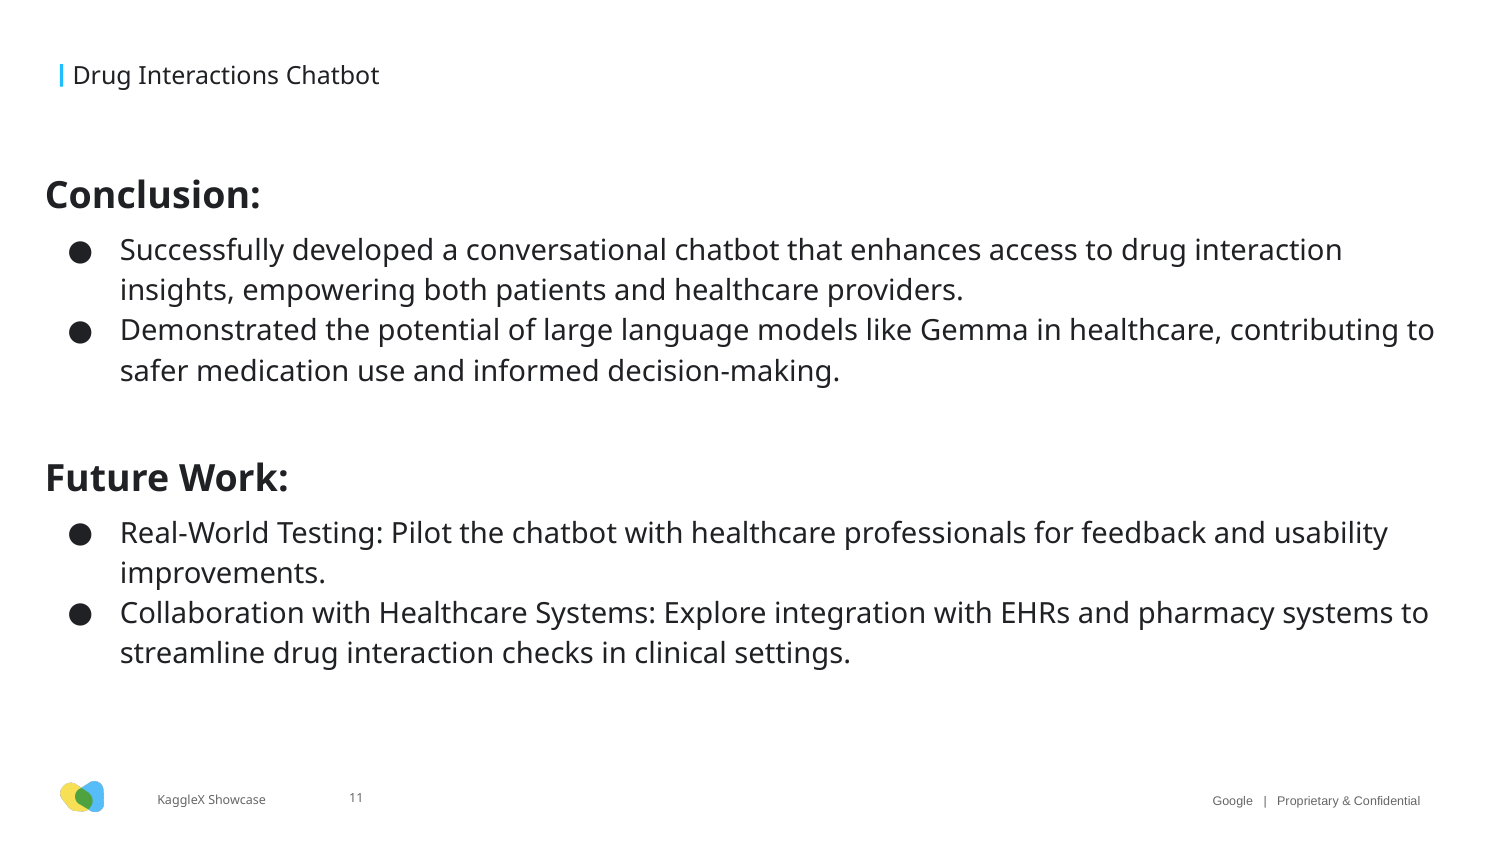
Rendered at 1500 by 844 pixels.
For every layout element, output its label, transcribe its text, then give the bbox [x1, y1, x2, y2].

picture [60, 781, 104, 812]
subtitle Drug Interactions Chatbot [57, 45, 971, 97]
list Conclusion: Successfully developed a conversational chatbot that enhances access to drug interaction insights, empowering both patients and healthcare providers. Demonstrated the potential of large language models like Gemma in healthcare, contributing to safer medication use and informed decision-making. Future Work: Real-World Testing: Pilot the chatbot with healthcare professionals for feedback and usability improvements. Collaboration with Healthcare Systems: Explore integration with EHRs and pharmacy systems to streamline drug interaction checks in clinical settings. [29, 149, 1471, 755]
